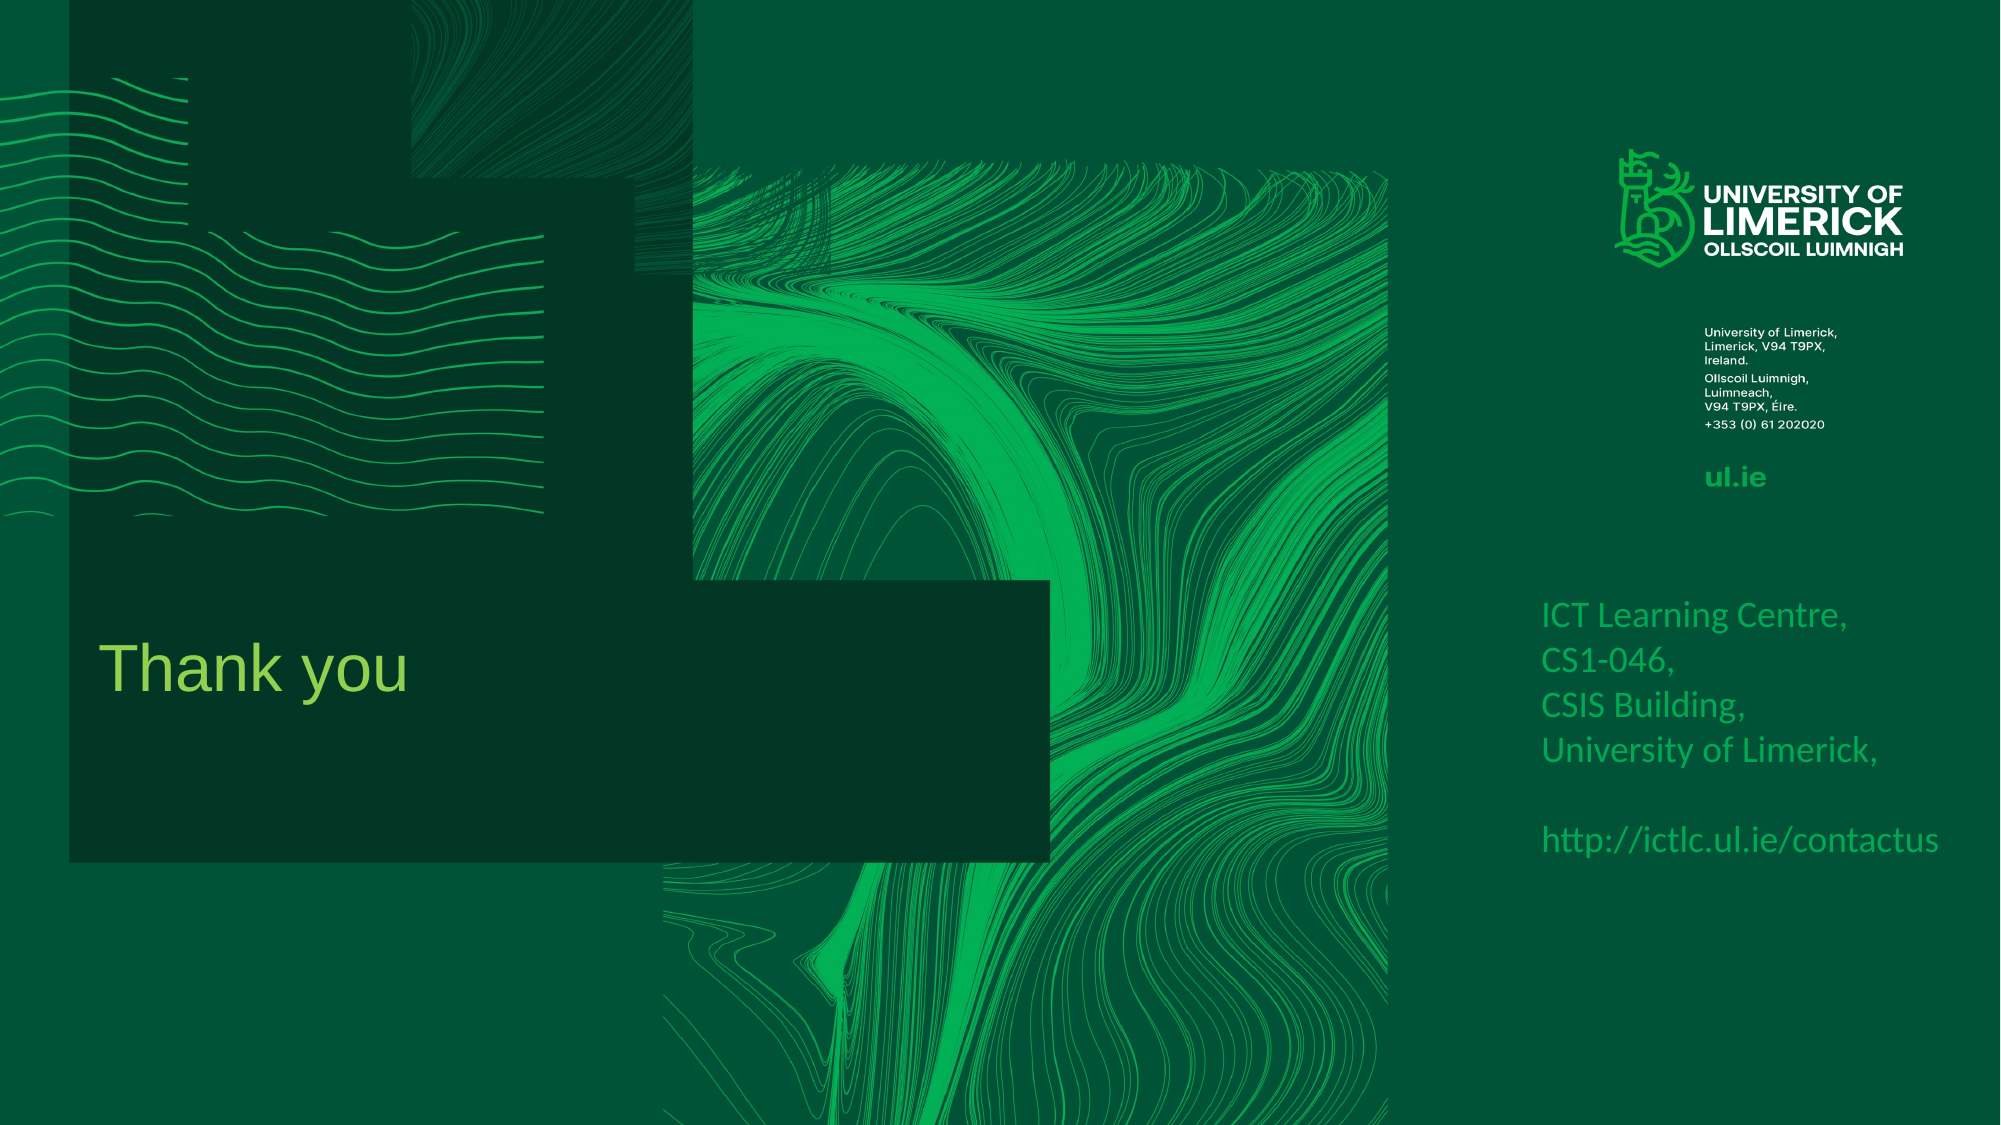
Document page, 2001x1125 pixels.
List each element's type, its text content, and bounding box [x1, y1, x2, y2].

title Thank you [83, 626, 1044, 827]
text_box ICT Learning Centre, CS1-046, CSIS Building, University of Limerick, http://ictlc.ul.ie/contactus [1526, 582, 1964, 867]
picture [0, 0, 2001, 1125]
